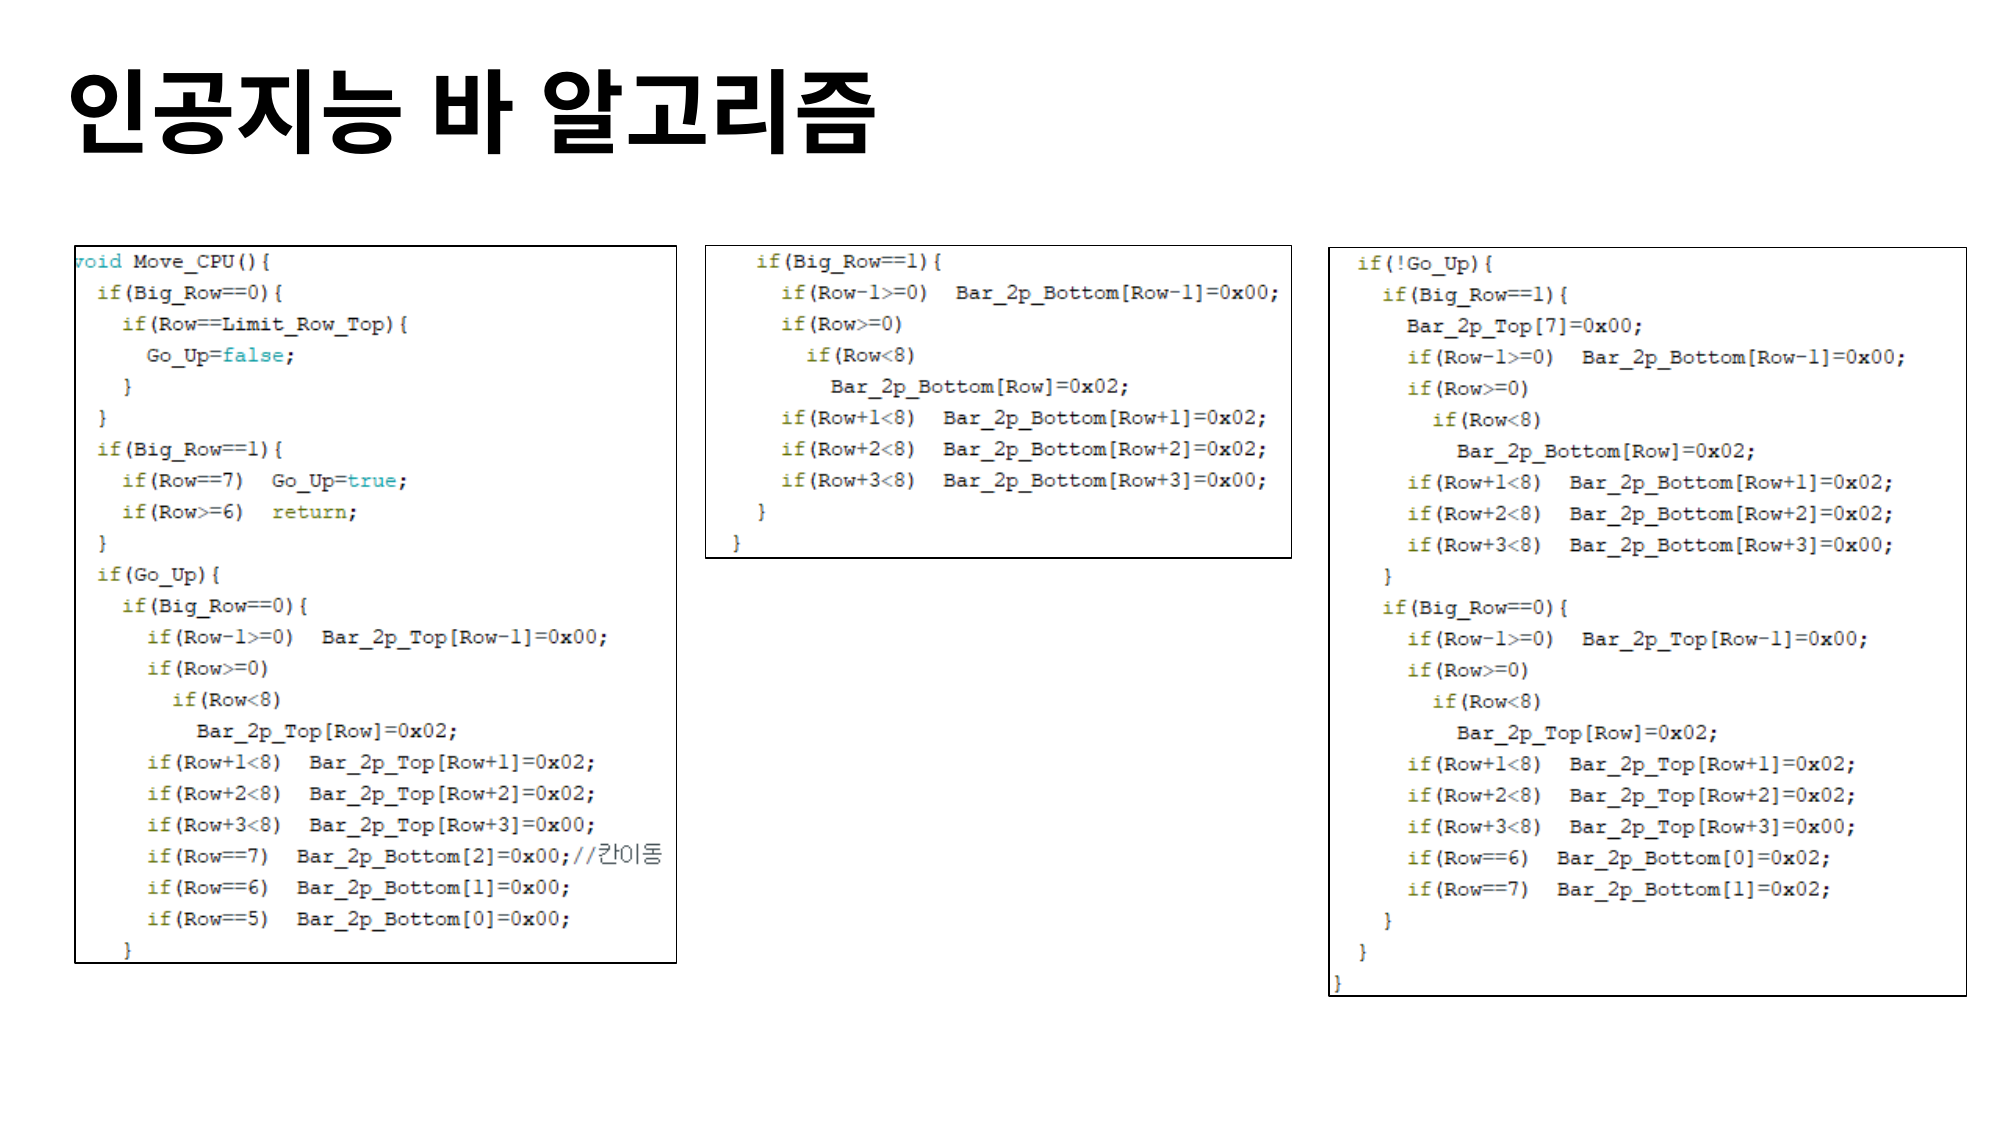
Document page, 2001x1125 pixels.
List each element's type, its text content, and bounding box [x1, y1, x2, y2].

title 인공지능 바 알고리즘 [51, 0, 1648, 276]
picture [1329, 248, 1966, 996]
picture [706, 246, 1291, 558]
picture [75, 246, 676, 963]
